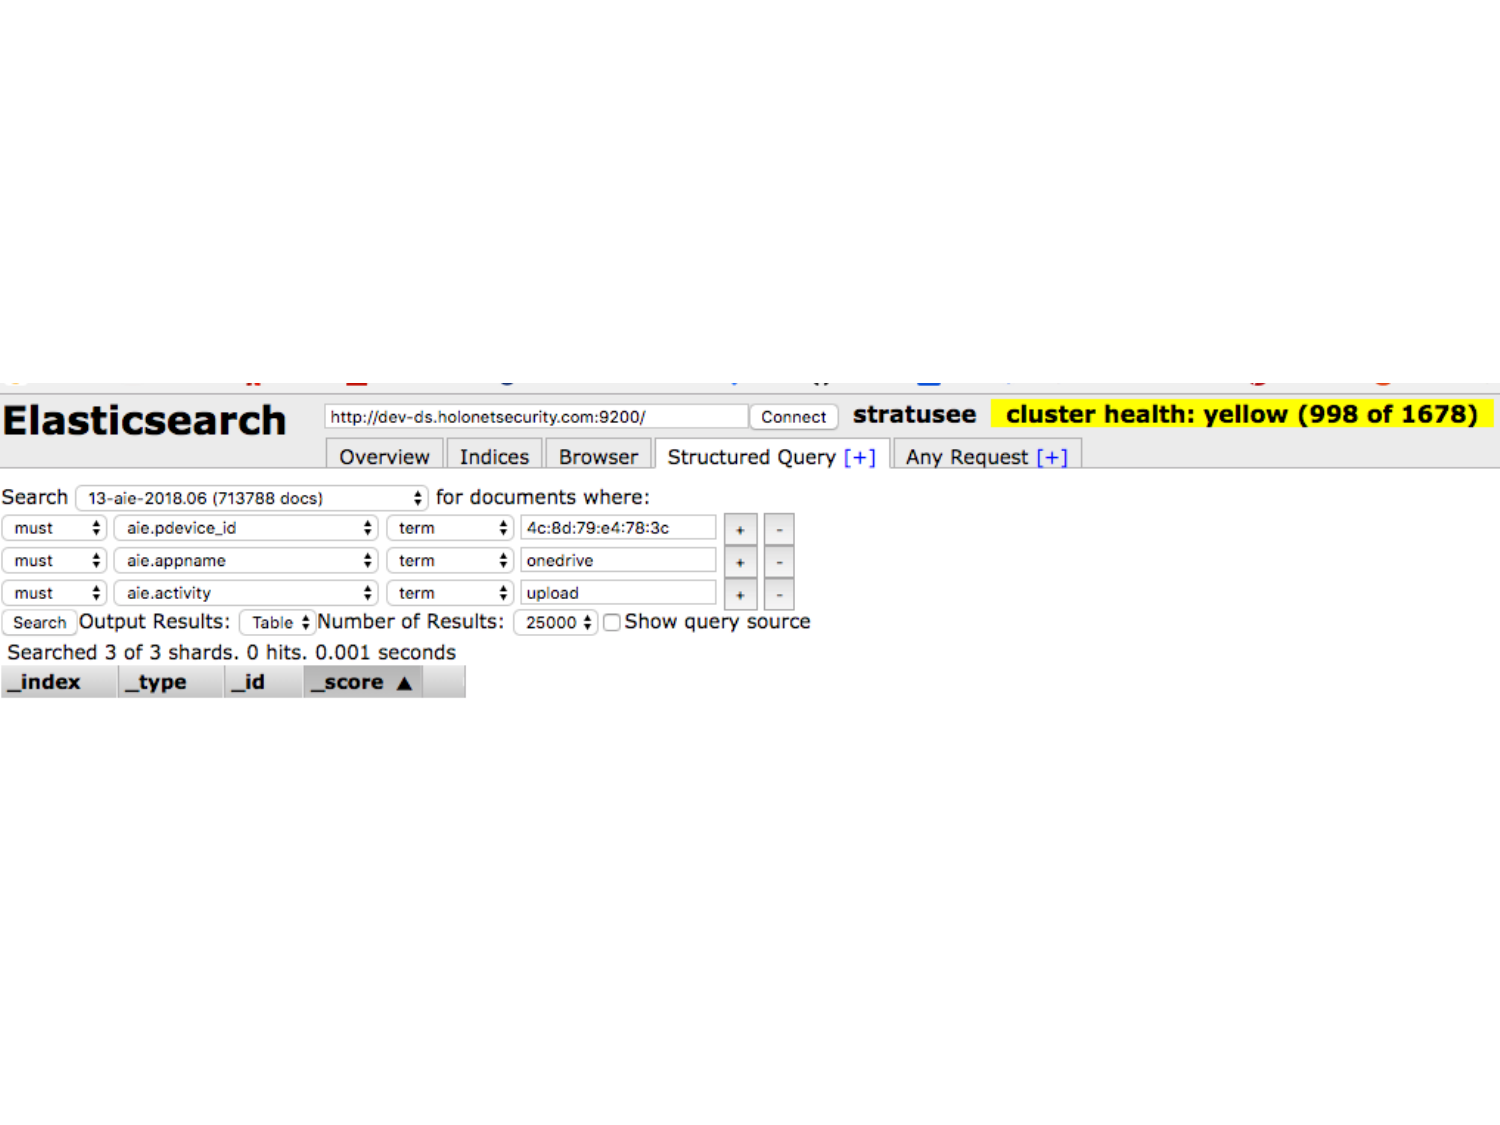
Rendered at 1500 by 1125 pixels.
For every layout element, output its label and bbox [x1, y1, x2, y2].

picture [0, 383, 1500, 741]
